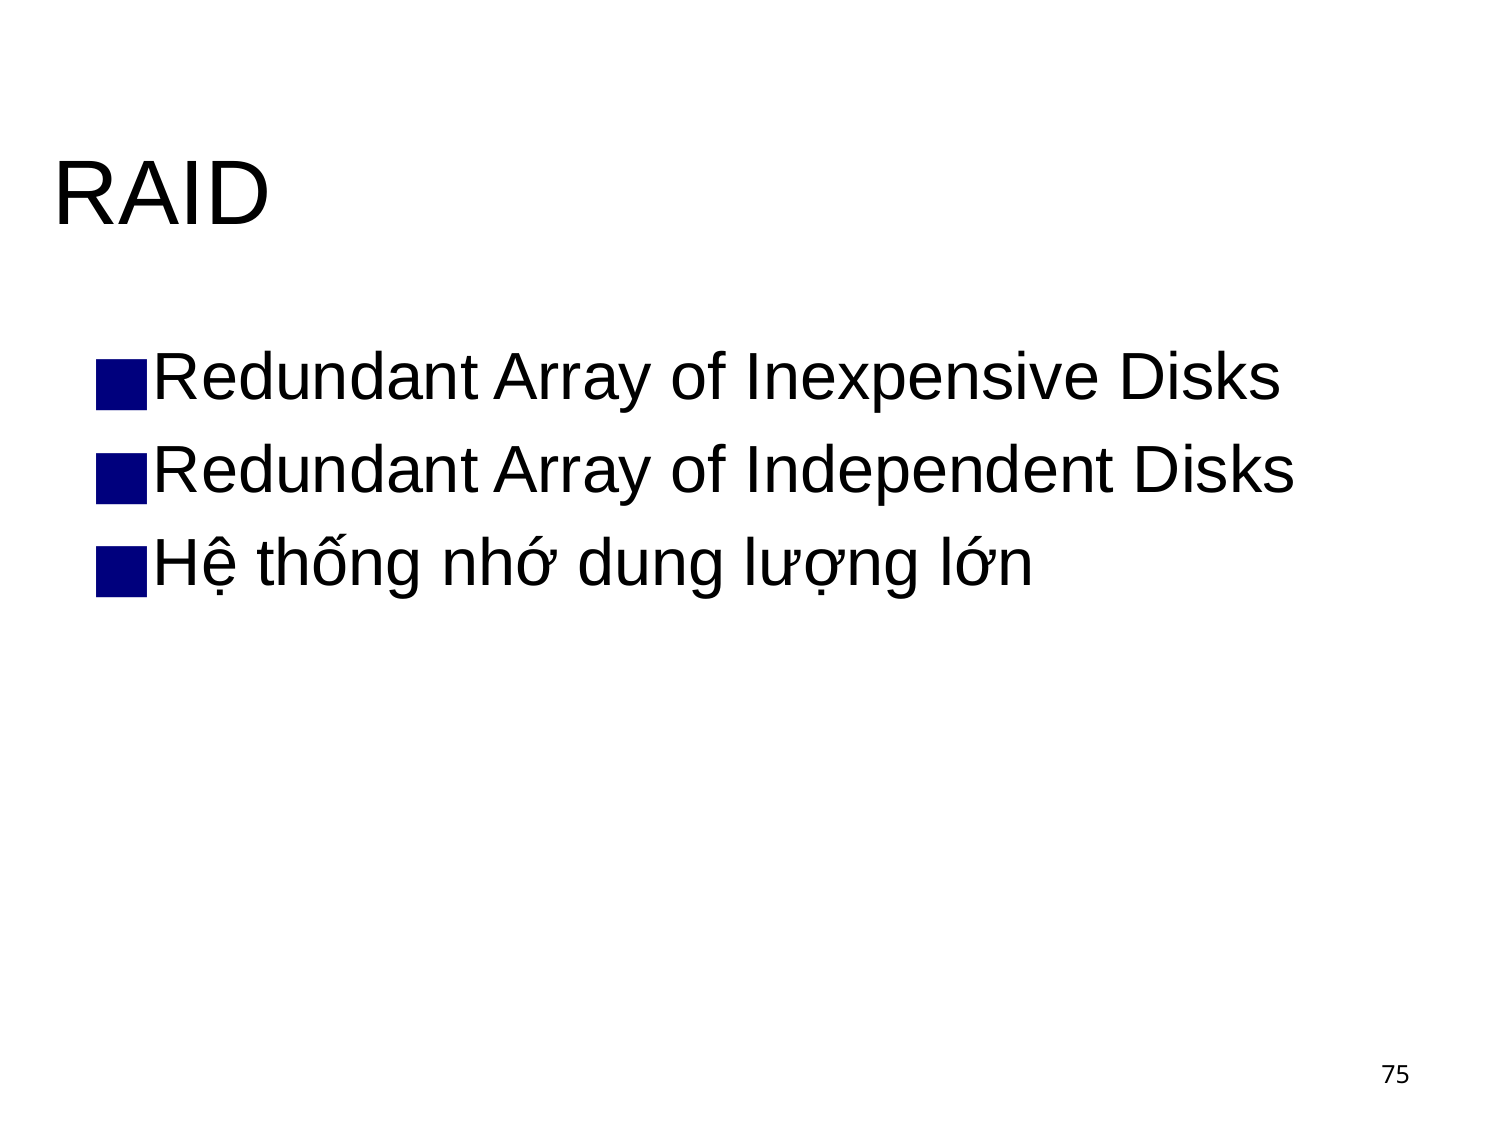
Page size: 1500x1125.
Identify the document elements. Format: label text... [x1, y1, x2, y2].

list Redundant Array of Inexpensive Disks Redundant Array of Independent Disks Hệ thống nhớ dung lượng lớn [75, 324, 1463, 1050]
title RAID [37, 75, 1475, 300]
slide_number ‹#› [1074, 1025, 1425, 1100]
